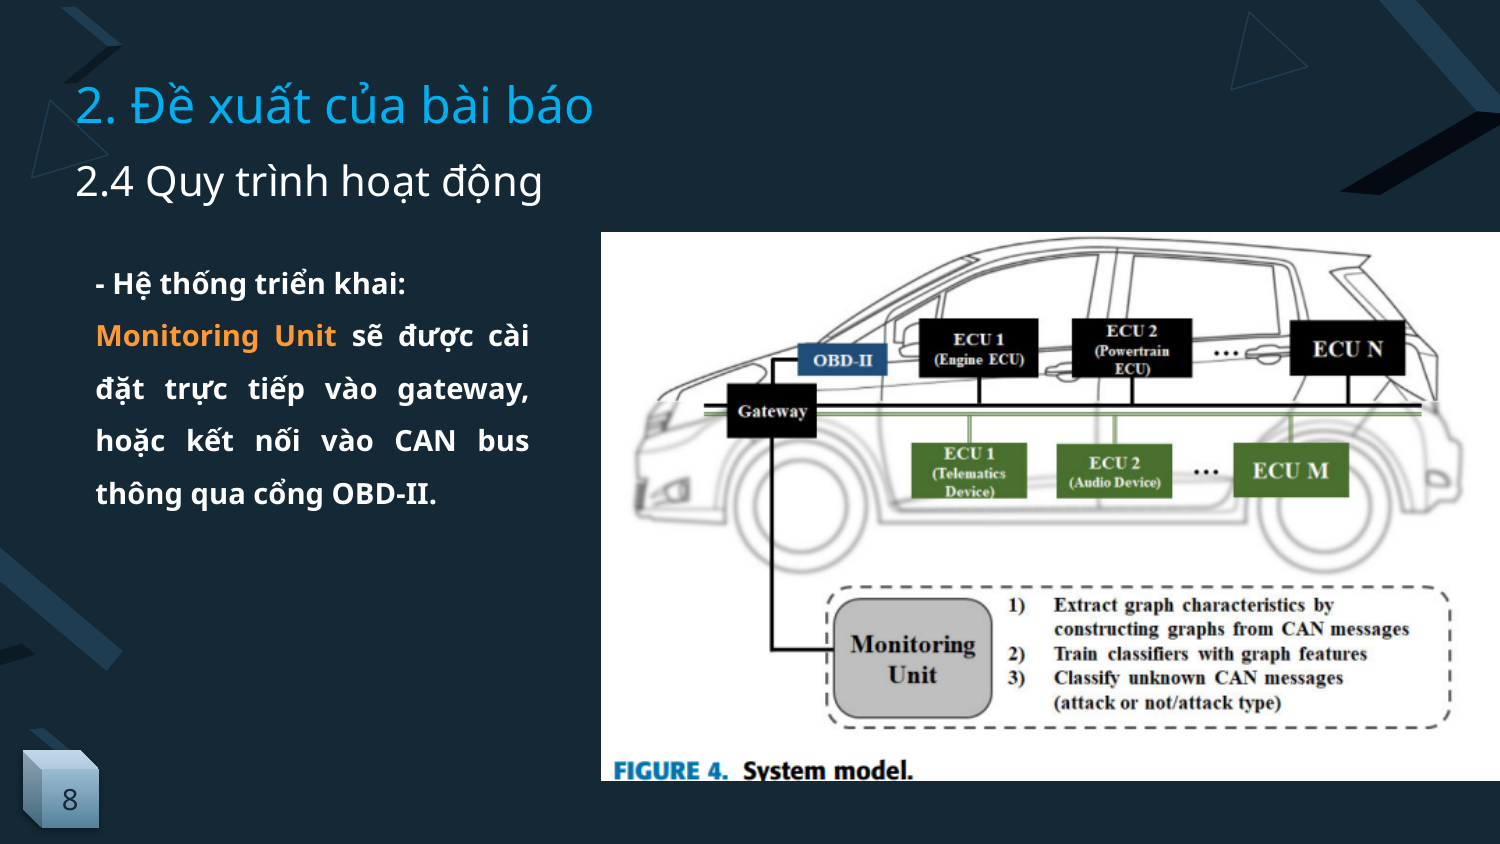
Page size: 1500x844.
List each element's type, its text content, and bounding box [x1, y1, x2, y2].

text_box - Hệ thống triển khai: Monitoring Unit sẽ được cài đặt trực tiếp vào gateway, hoặc kết nối vào CAN bus thông qua cổng OBD-II. [80, 232, 545, 806]
text_box 8 [22, 750, 99, 828]
text_box 2.4 Quy trình hoạt động [60, 156, 1164, 204]
picture [601, 232, 1500, 781]
text_box 2. Đề xuất của bài báo [60, 79, 736, 128]
